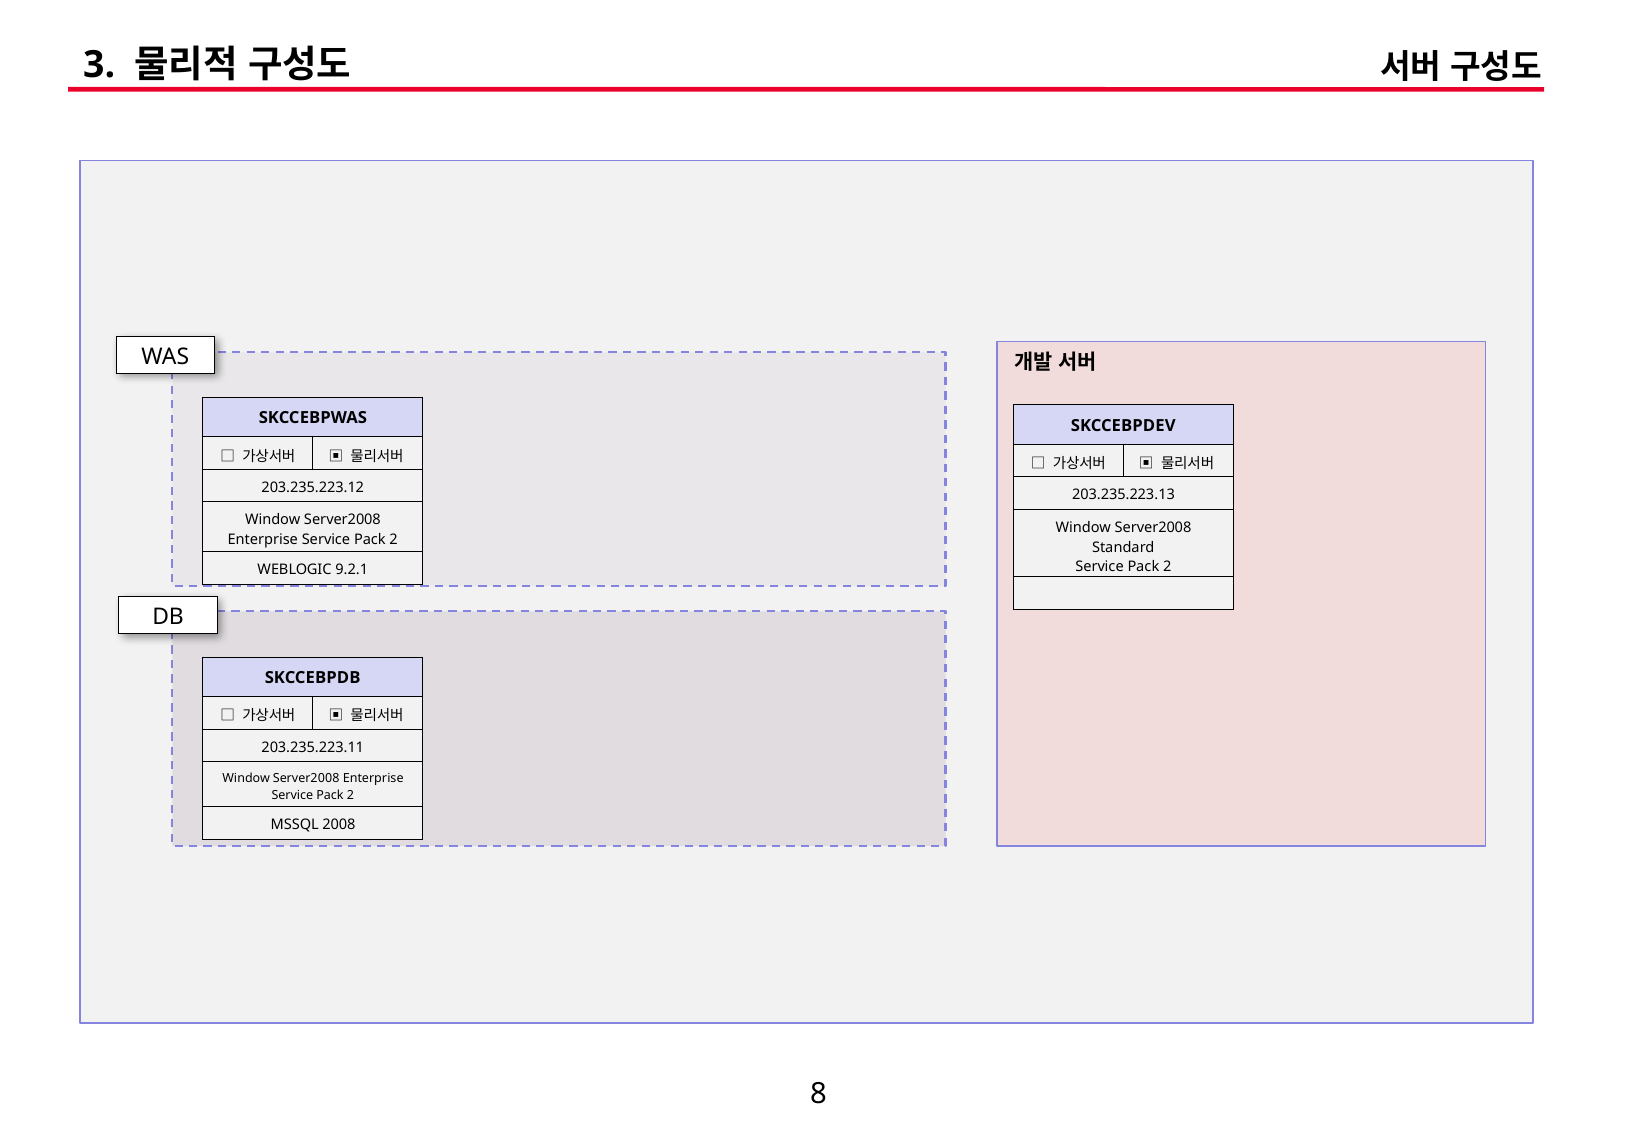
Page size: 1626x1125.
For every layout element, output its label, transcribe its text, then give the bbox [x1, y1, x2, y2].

text_box [172, 352, 946, 587]
table_cell 203.235.223.12 [203, 470, 422, 501]
table_header SKCCEBPWAS [203, 398, 422, 436]
text_box 서버 구성도 [1145, 37, 1557, 93]
table_cell Window Server2008 Standard Service Pack 2 [1014, 510, 1233, 576]
table_cell □ 가상서버 [1014, 445, 1123, 476]
table_cell WEBLOGIC 9.2.1 [203, 552, 422, 584]
text_box DB [118, 596, 218, 634]
table_cell MSSQL 2008 [203, 807, 422, 839]
table_cell ▣ 물리서버 [313, 437, 422, 469]
table_cell □ 가상서버 [203, 697, 312, 729]
text_box [172, 611, 946, 846]
text_box 개발 서버 [1014, 354, 1097, 374]
table_header SKCCEBPDB [203, 658, 422, 696]
text_box [80, 160, 1534, 1024]
table_cell Window Server2008 Enterprise Service Pack 2 [203, 502, 422, 551]
table_cell 203.235.223.11 [203, 730, 422, 761]
text_box WAS [116, 336, 215, 374]
table_header SKCCEBPDEV [1014, 405, 1233, 444]
text_box [997, 341, 1486, 846]
table_cell □ 가상서버 [203, 437, 312, 469]
table_cell 203.235.223.13 [1014, 477, 1233, 509]
table_cell [1014, 577, 1233, 609]
table_cell ▣ 물리서버 [1124, 445, 1233, 476]
text_box 3. 물리적 구성도 [68, 37, 1145, 93]
table_cell Window Server2008 Enterprise Service Pack 2 [203, 762, 422, 806]
table_cell ▣ 물리서버 [313, 697, 422, 729]
